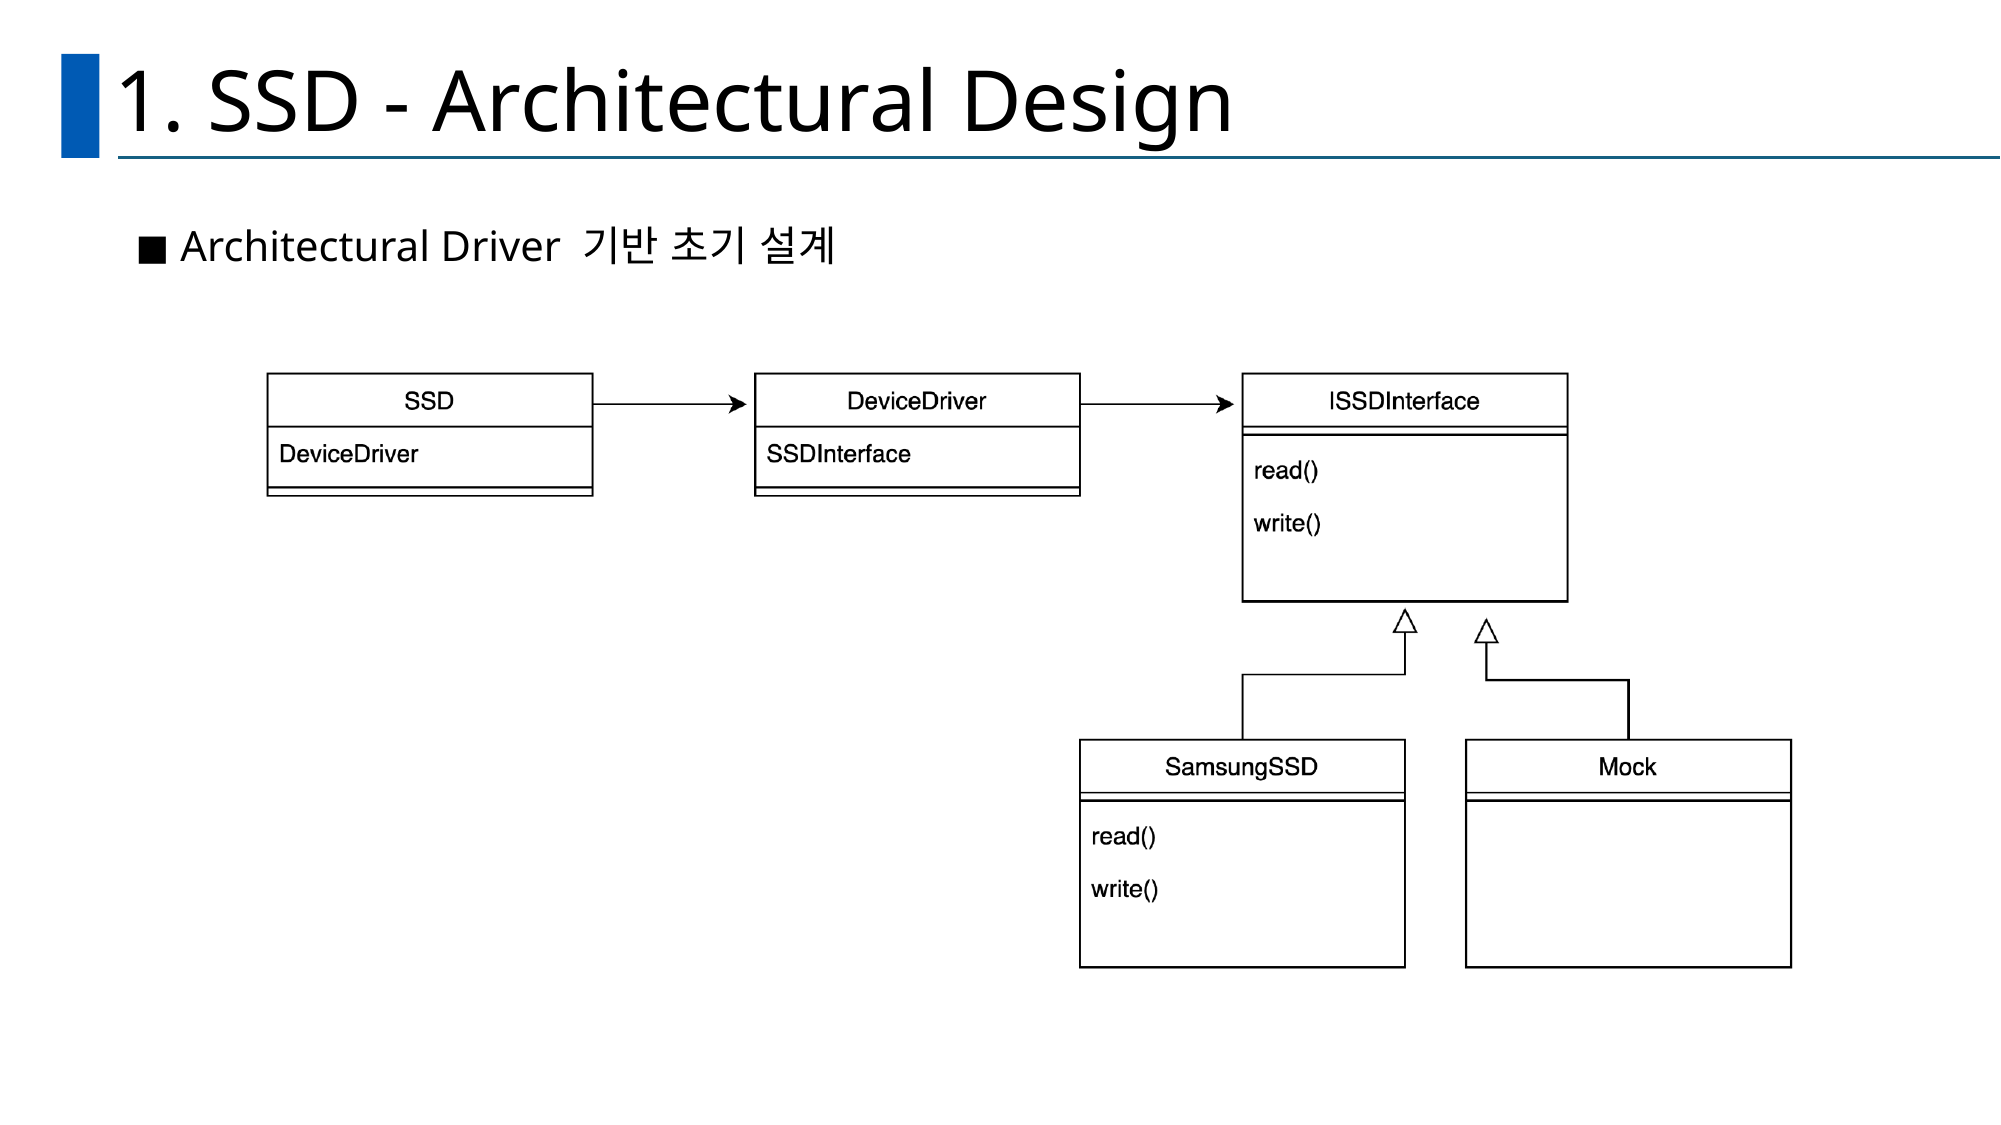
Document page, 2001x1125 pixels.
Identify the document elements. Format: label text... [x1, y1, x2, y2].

title 1. SSD - Architectural Design [99, 50, 1825, 158]
picture [245, 352, 1812, 989]
text_box ◼︎ Architectural Driver 기반 초기 설계 [119, 208, 921, 281]
